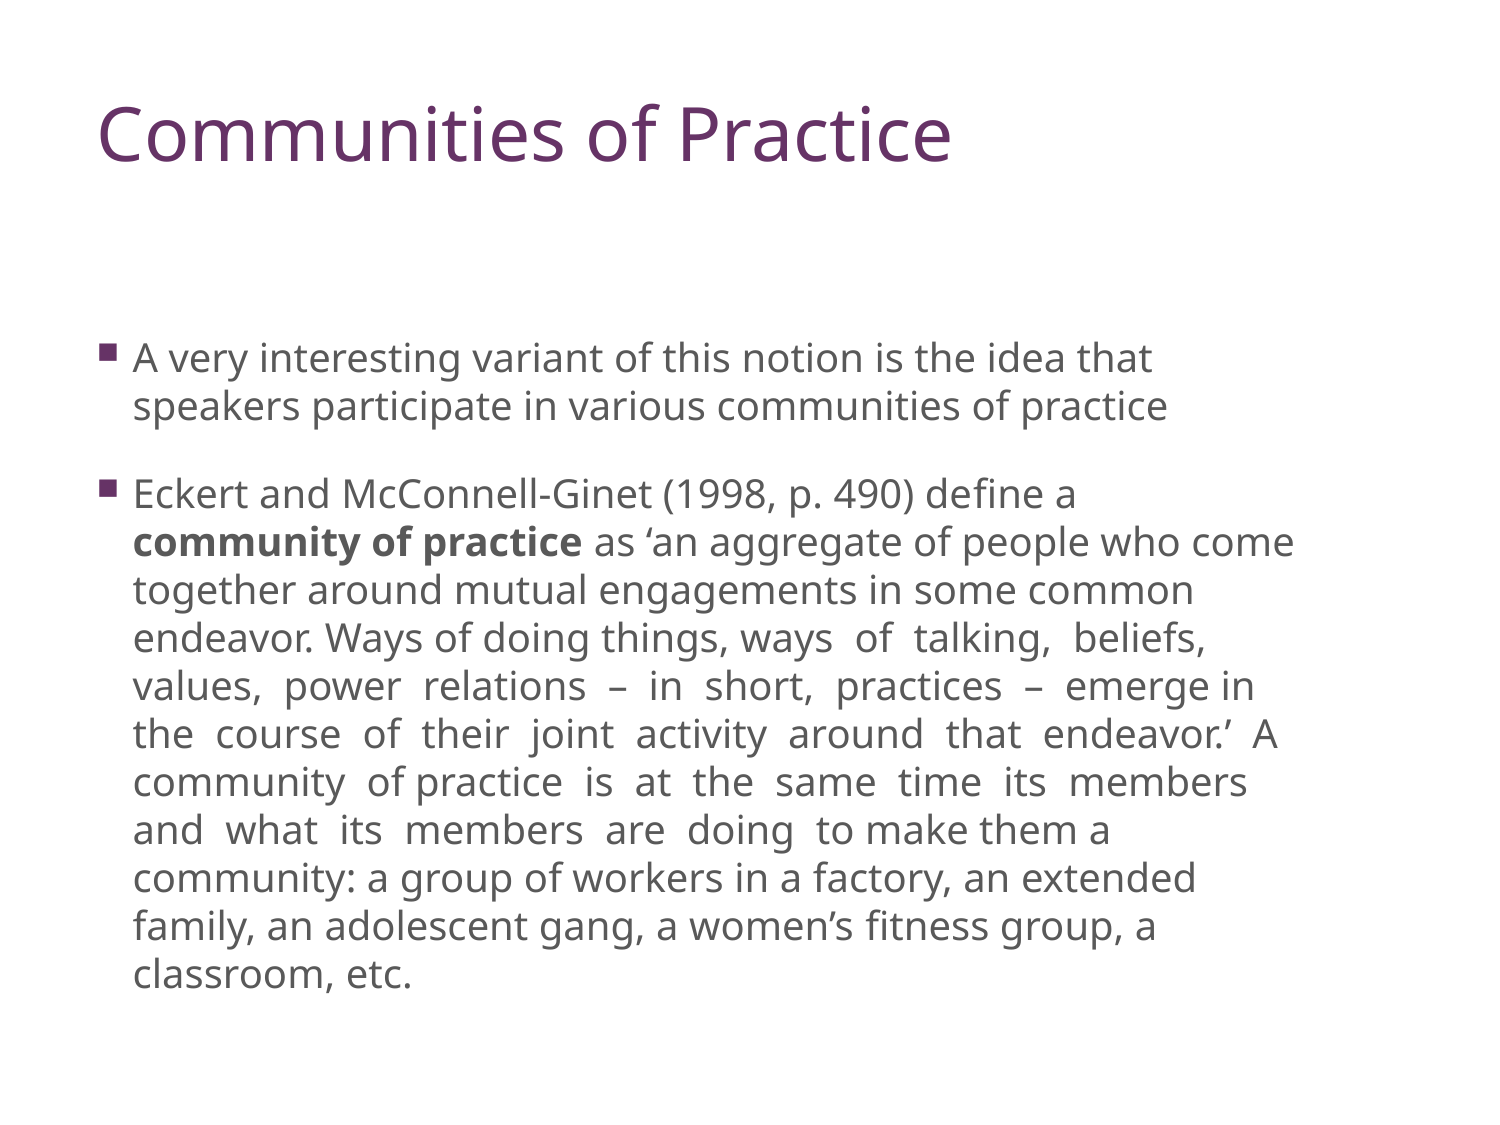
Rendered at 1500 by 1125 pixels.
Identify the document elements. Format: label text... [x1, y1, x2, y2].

list A very interesting variant of this notion is the idea that speakers participate in various communities of practice Eckert and McConnell-Ginet (1998, p. 490) deﬁne a community of practice as ‘an aggregate of people who come together around mutual engagements in some common endeavor. Ways of doing things, ways of talking, beliefs, values, power relations – in short, practices – emerge in the course of their joint activity around that endeavor.’ A community of practice is at the same time its members and what its members are doing to make them a community: a group of workers in a factory, an extended family, an adolescent gang, a women’s ﬁtness group, a classroom, etc. [81, 324, 1322, 1005]
title Communities of Practice [81, 79, 1322, 263]
